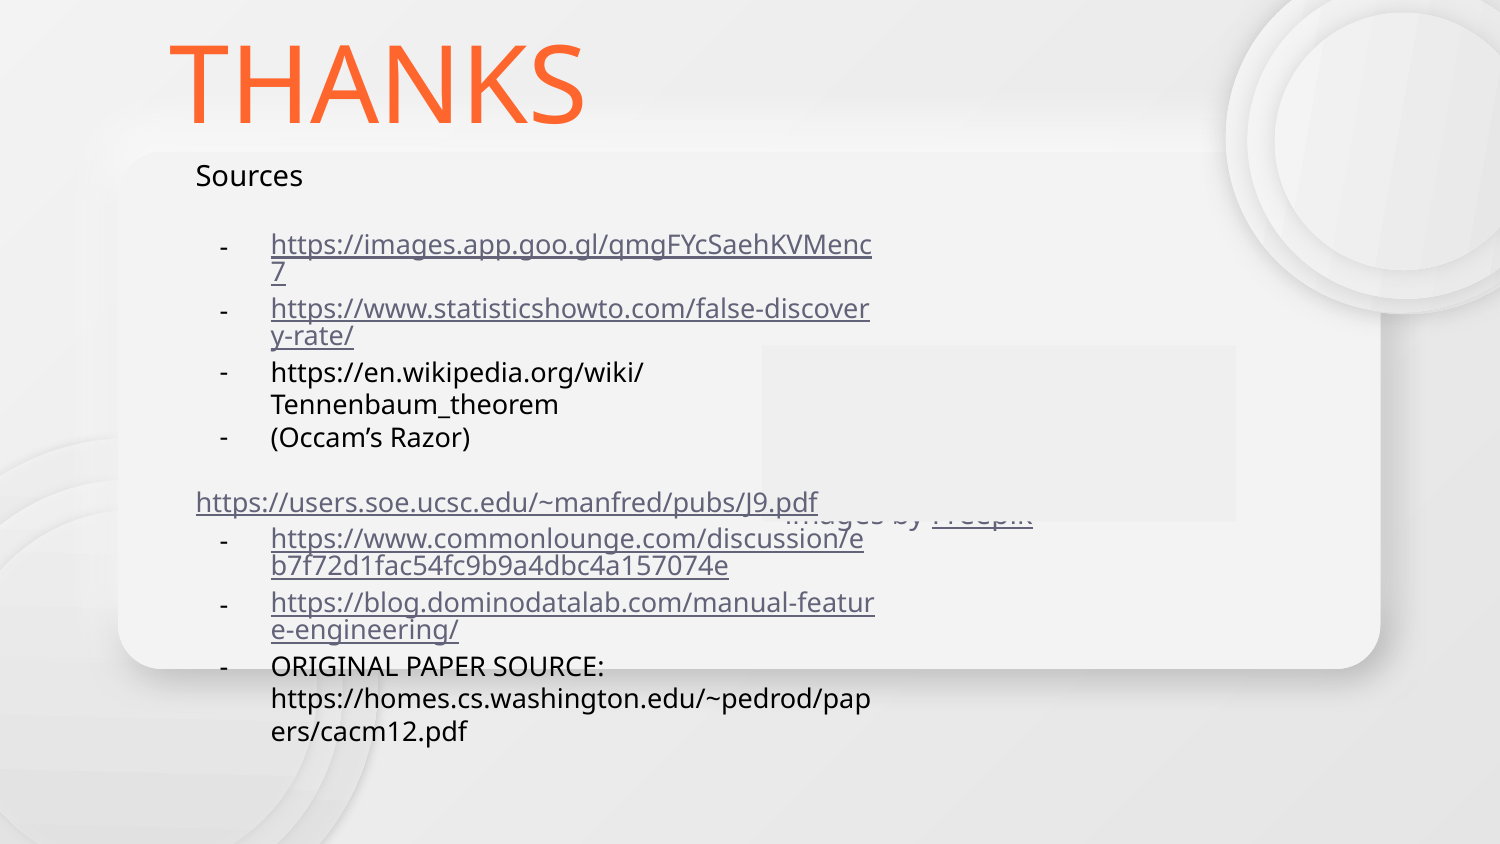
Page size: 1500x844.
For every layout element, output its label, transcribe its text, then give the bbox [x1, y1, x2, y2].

text_box [762, 345, 1237, 522]
text_box Sources https://images.app.goo.gl/qmgFYcSaehKVMenc7 https://www.statisticshowto.com/false-discovery-rate/ https://en.wikipedia.org/wiki/Tennenbaum_theorem (Occam’s Razor) https://users.soe.ucsc.edu/~manfred/pubs/J9.pdf https://www.commonlounge.com/discussion/eb7f72d1fac54fc9b9a4dbc4a157074e https://blog.dominodatalab.com/manual-feature-engineering/ ORIGINAL PAPER SOURCE: https://homes.cs.washington.edu/~pedrod/papers/cacm12.pdf [180, 142, 893, 422]
title THANKS [154, 0, 652, 148]
